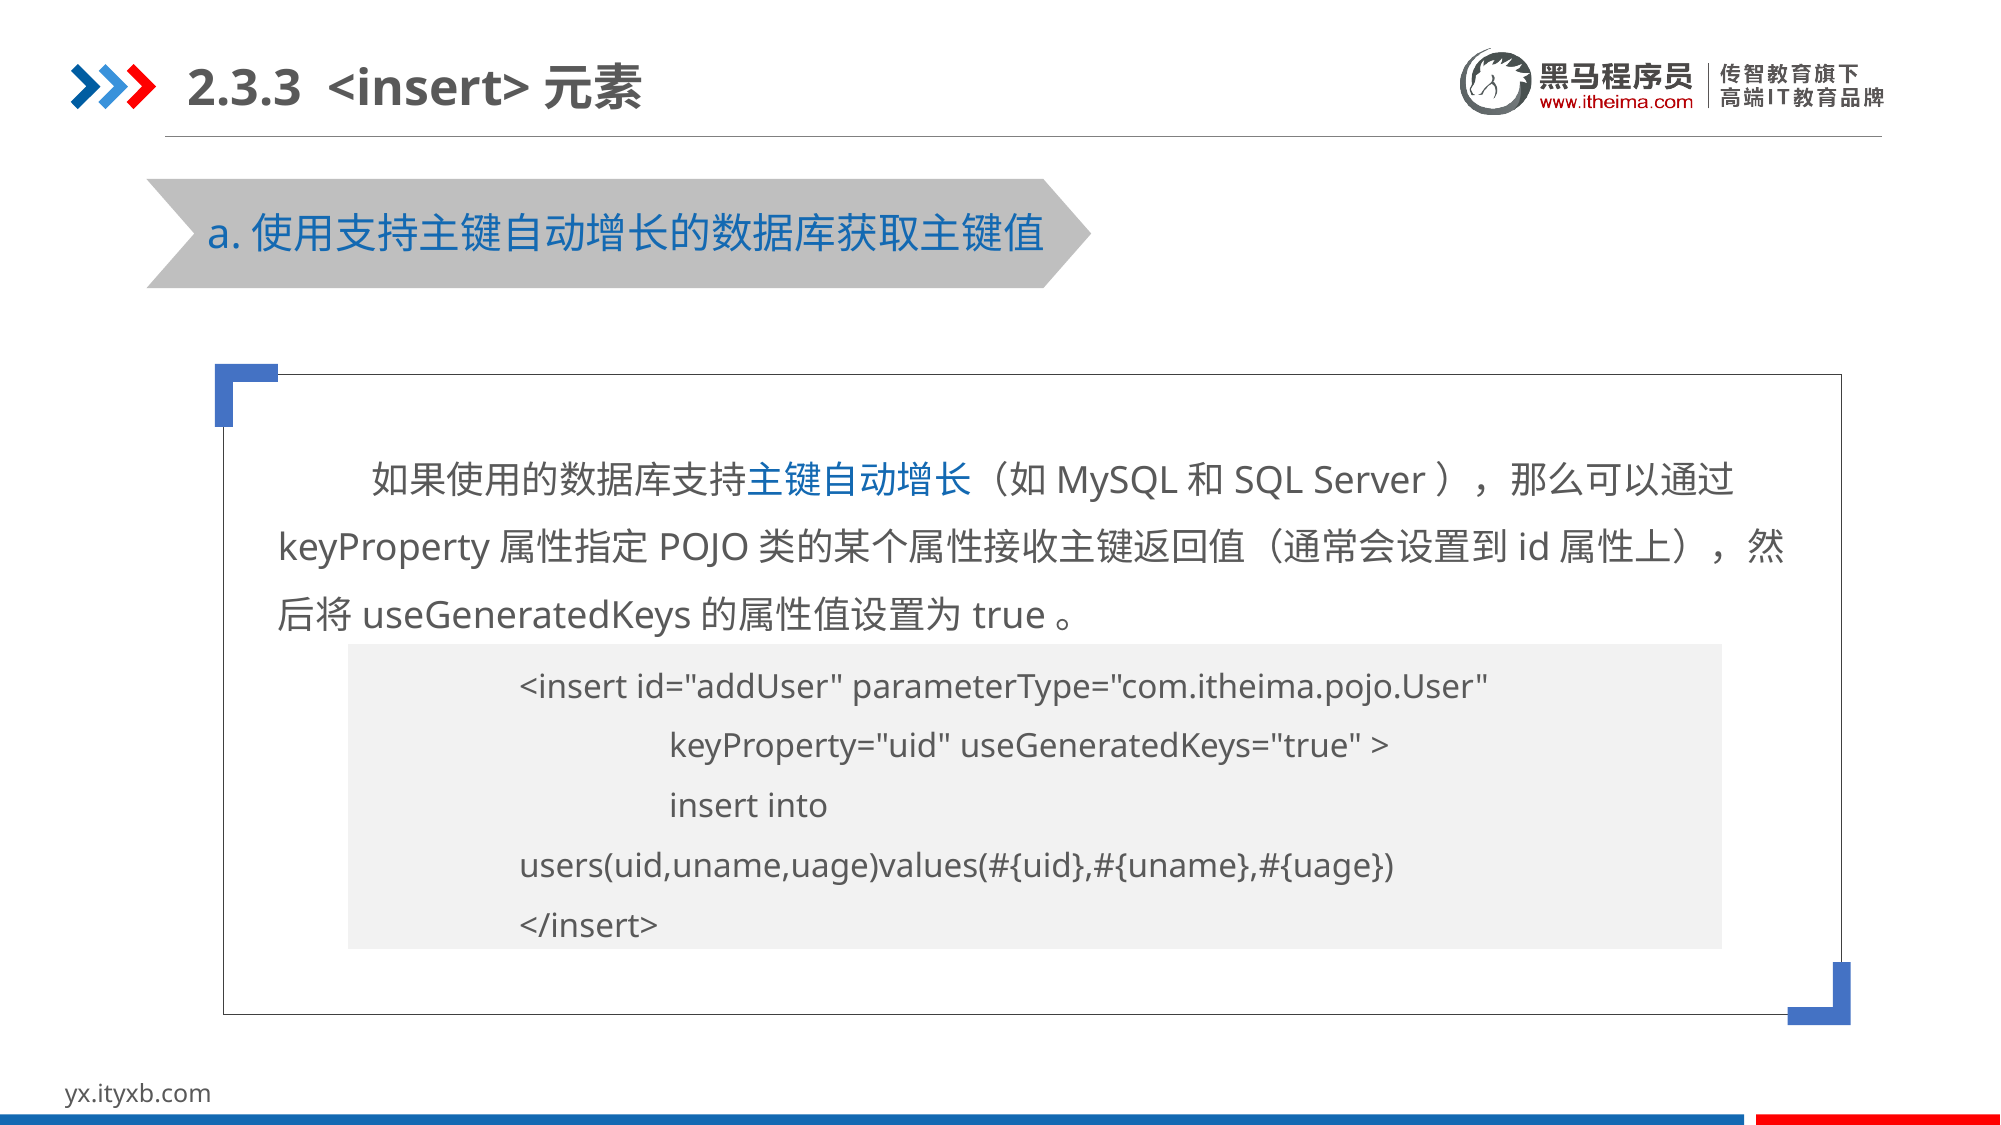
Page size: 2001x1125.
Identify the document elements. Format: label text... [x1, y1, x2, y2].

text_box [1787, 961, 1852, 1026]
text_box [214, 363, 279, 428]
picture [1460, 48, 1887, 115]
text_box [146, 236, 1064, 289]
text_box a.使用支持主键自动增长的数据库获取主键值 [192, 199, 1092, 265]
picture [348, 644, 1725, 950]
text_box [222, 373, 1843, 1015]
text_box 2.3.3 <insert>元素 [187, 43, 795, 127]
text_box [146, 178, 1061, 231]
text_box <insert id="addUser" parameterType="com.itheima.pojo.User" keyProperty="uid" useGeneratedKeys="true" > insert into users(uid,uname,uage)values(#{uid},#{uname},#{uage}) </insert> [504, 637, 1560, 644]
